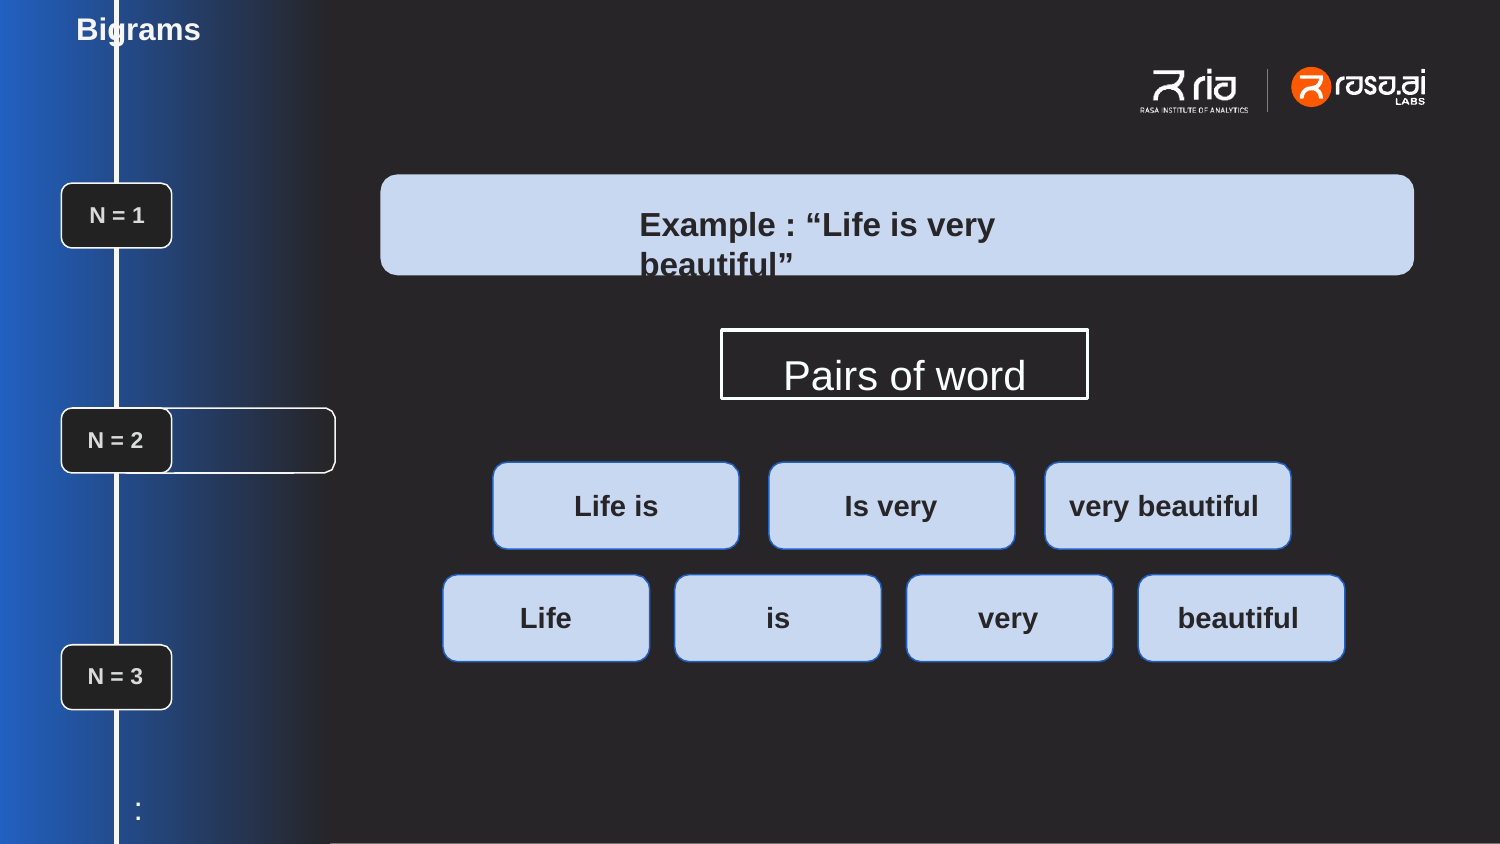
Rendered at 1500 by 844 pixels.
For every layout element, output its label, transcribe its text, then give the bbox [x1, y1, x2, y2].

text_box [1043, 461, 1293, 551]
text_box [673, 573, 883, 663]
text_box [0, 0, 330, 844]
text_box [441, 573, 651, 663]
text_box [491, 461, 741, 551]
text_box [1132, 59, 1426, 122]
text_box Pairs of word [721, 329, 1088, 399]
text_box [1137, 573, 1346, 663]
text_box [380, 174, 1415, 276]
text_box Example : “Life is very beautiful” [637, 201, 1158, 284]
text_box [60, 182, 337, 475]
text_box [60, 406, 173, 475]
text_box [905, 573, 1115, 663]
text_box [767, 461, 1017, 551]
